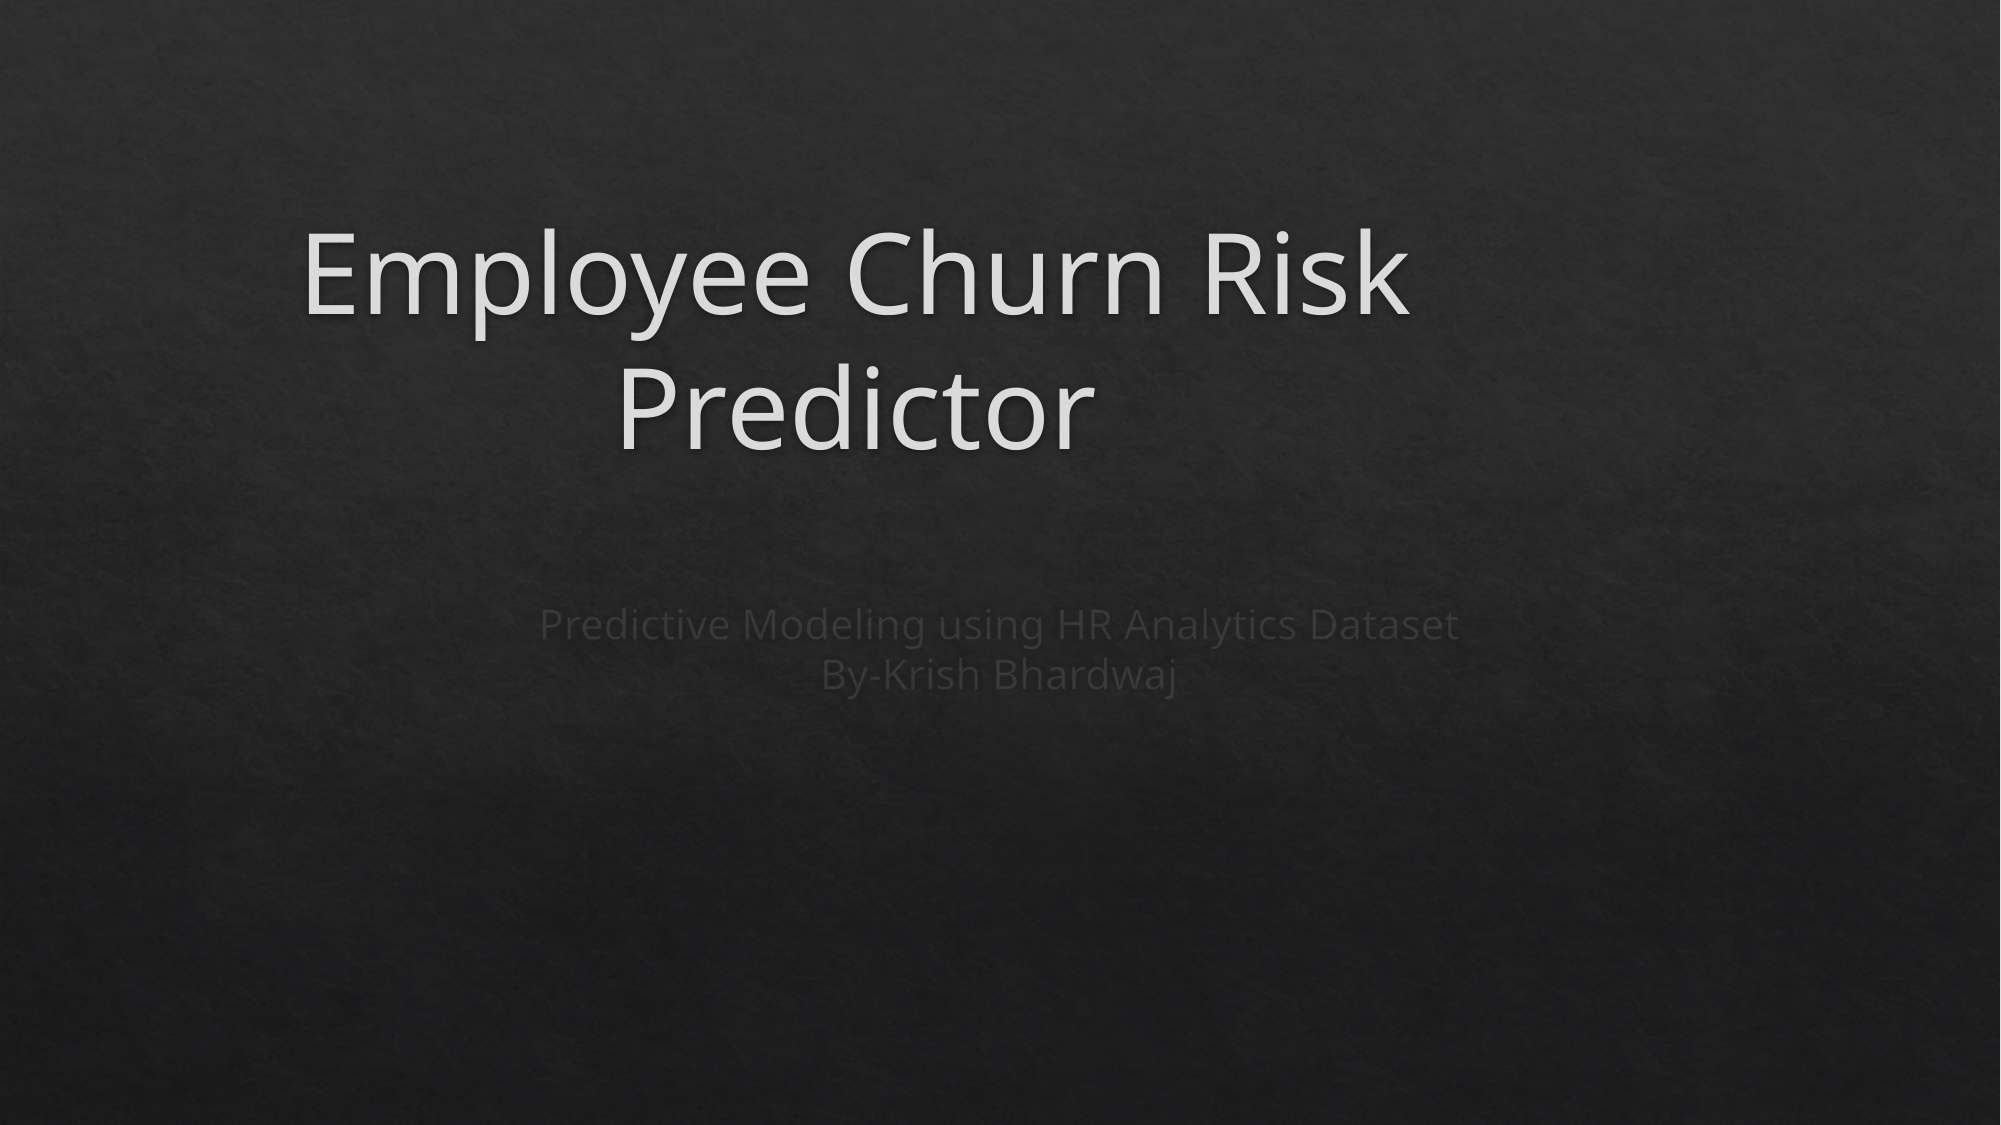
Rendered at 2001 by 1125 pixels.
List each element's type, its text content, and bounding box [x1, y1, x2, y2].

title Employee Churn Risk Predictor [40, 194, 1671, 480]
subtitle Predictive Modeling using HR Analytics Dataset By-Krish Bhardwaj [224, 590, 1774, 763]
